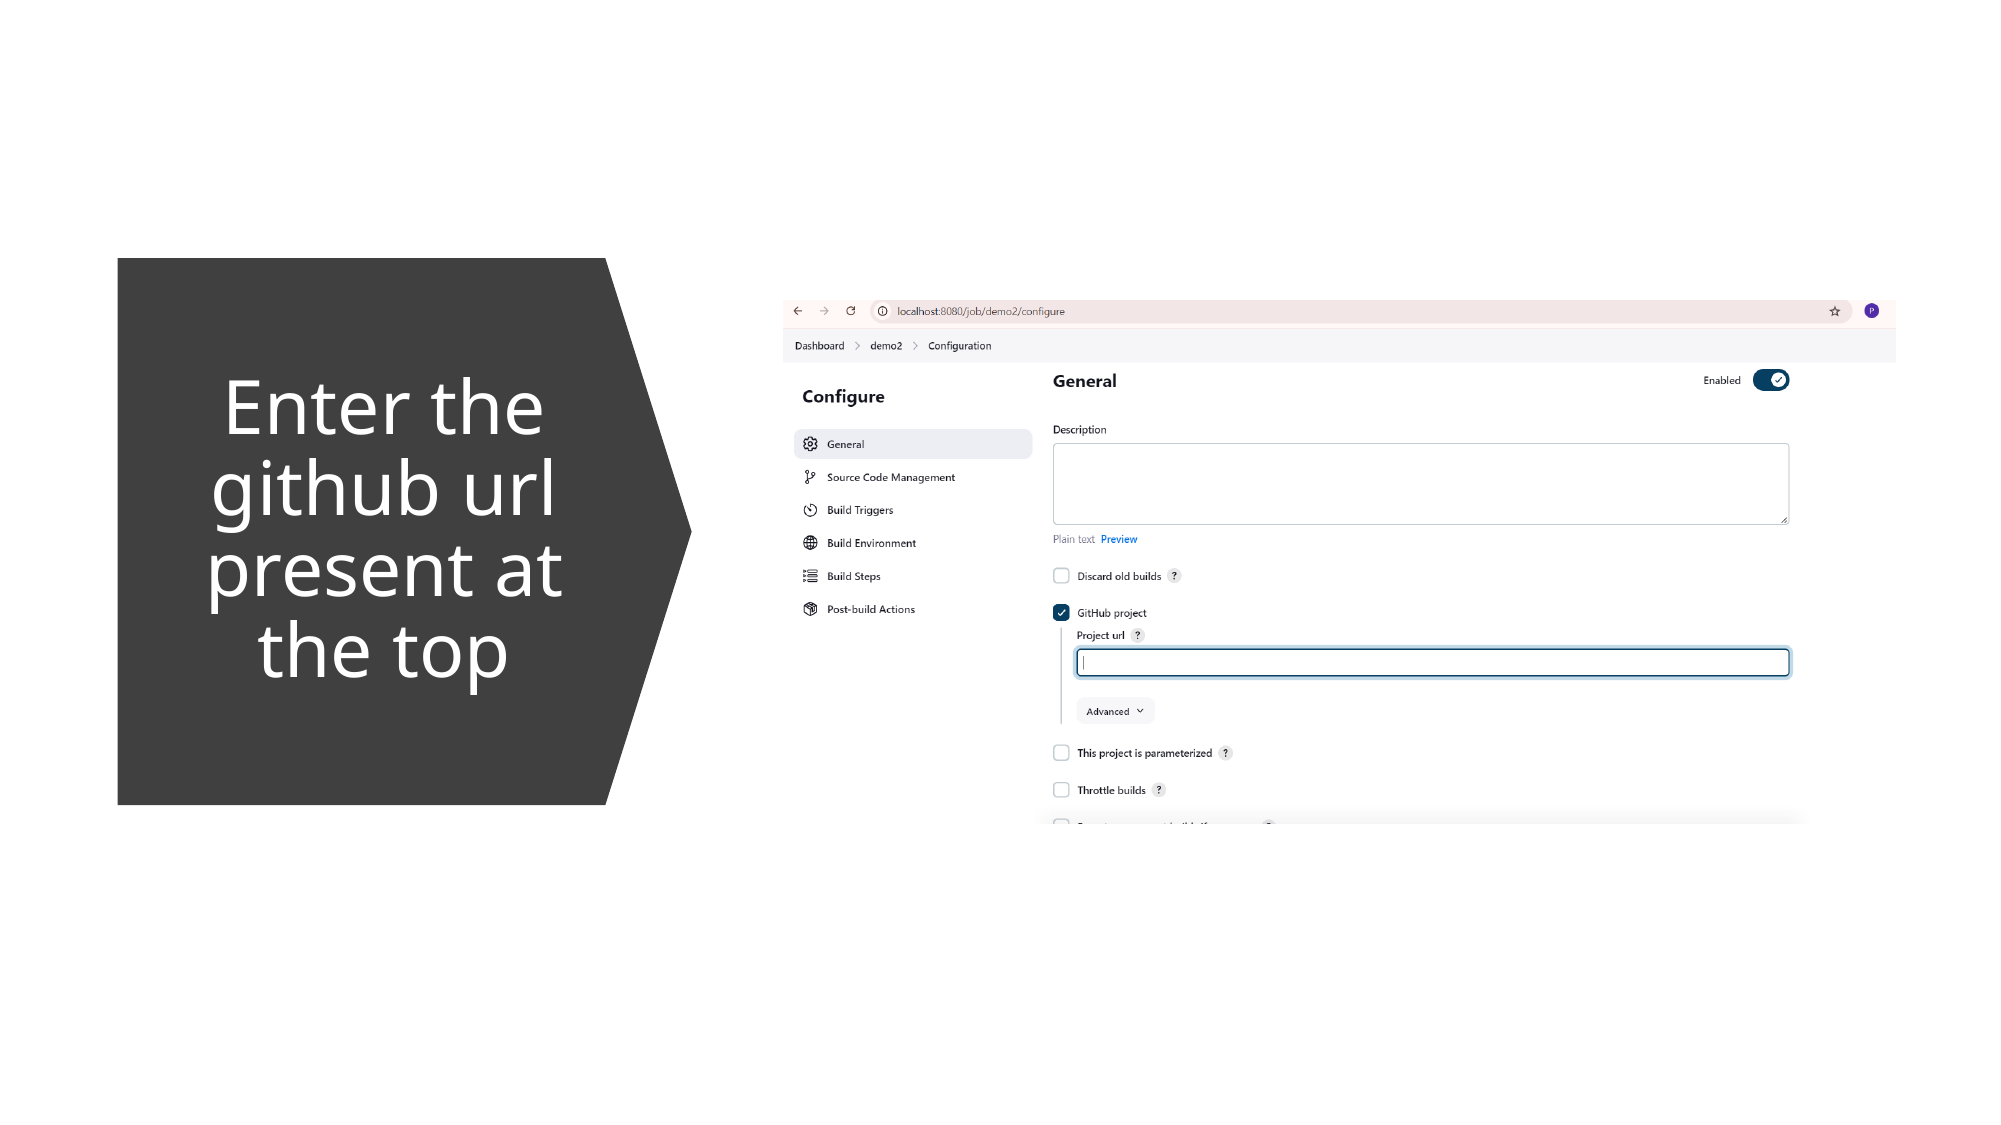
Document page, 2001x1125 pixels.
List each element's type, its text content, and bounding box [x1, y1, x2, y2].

text_box Enter the github url present at the top [168, 322, 601, 741]
picture [783, 300, 1897, 825]
text_box [116, 256, 694, 807]
